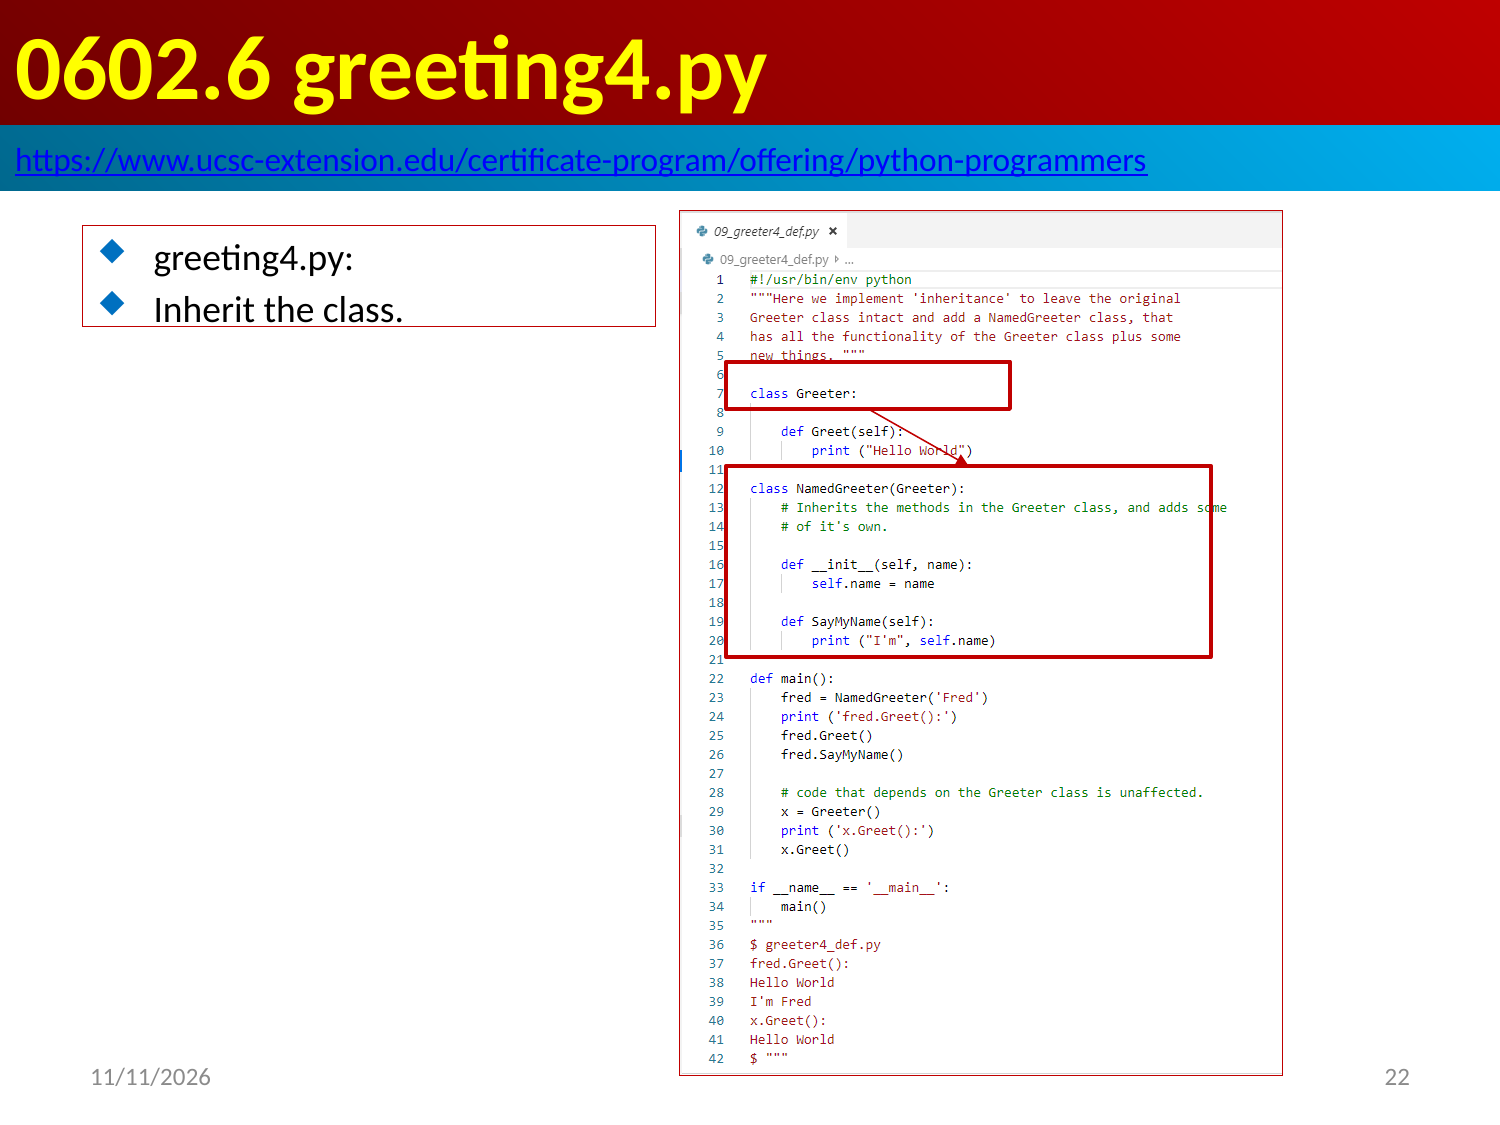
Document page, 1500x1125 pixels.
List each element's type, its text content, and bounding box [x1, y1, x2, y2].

slide_number 22 [1074, 1042, 1425, 1109]
text_box https://www.ucsc-extension.edu/certificate-program/offering/python-programmers [0, 125, 1500, 191]
subtitle greeting4.py: Inherit the class. [82, 225, 656, 327]
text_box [867, 408, 969, 466]
picture [678, 210, 1284, 1077]
title 0602.6 greeting4.py [0, 0, 1500, 125]
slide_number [75, 1042, 425, 1109]
